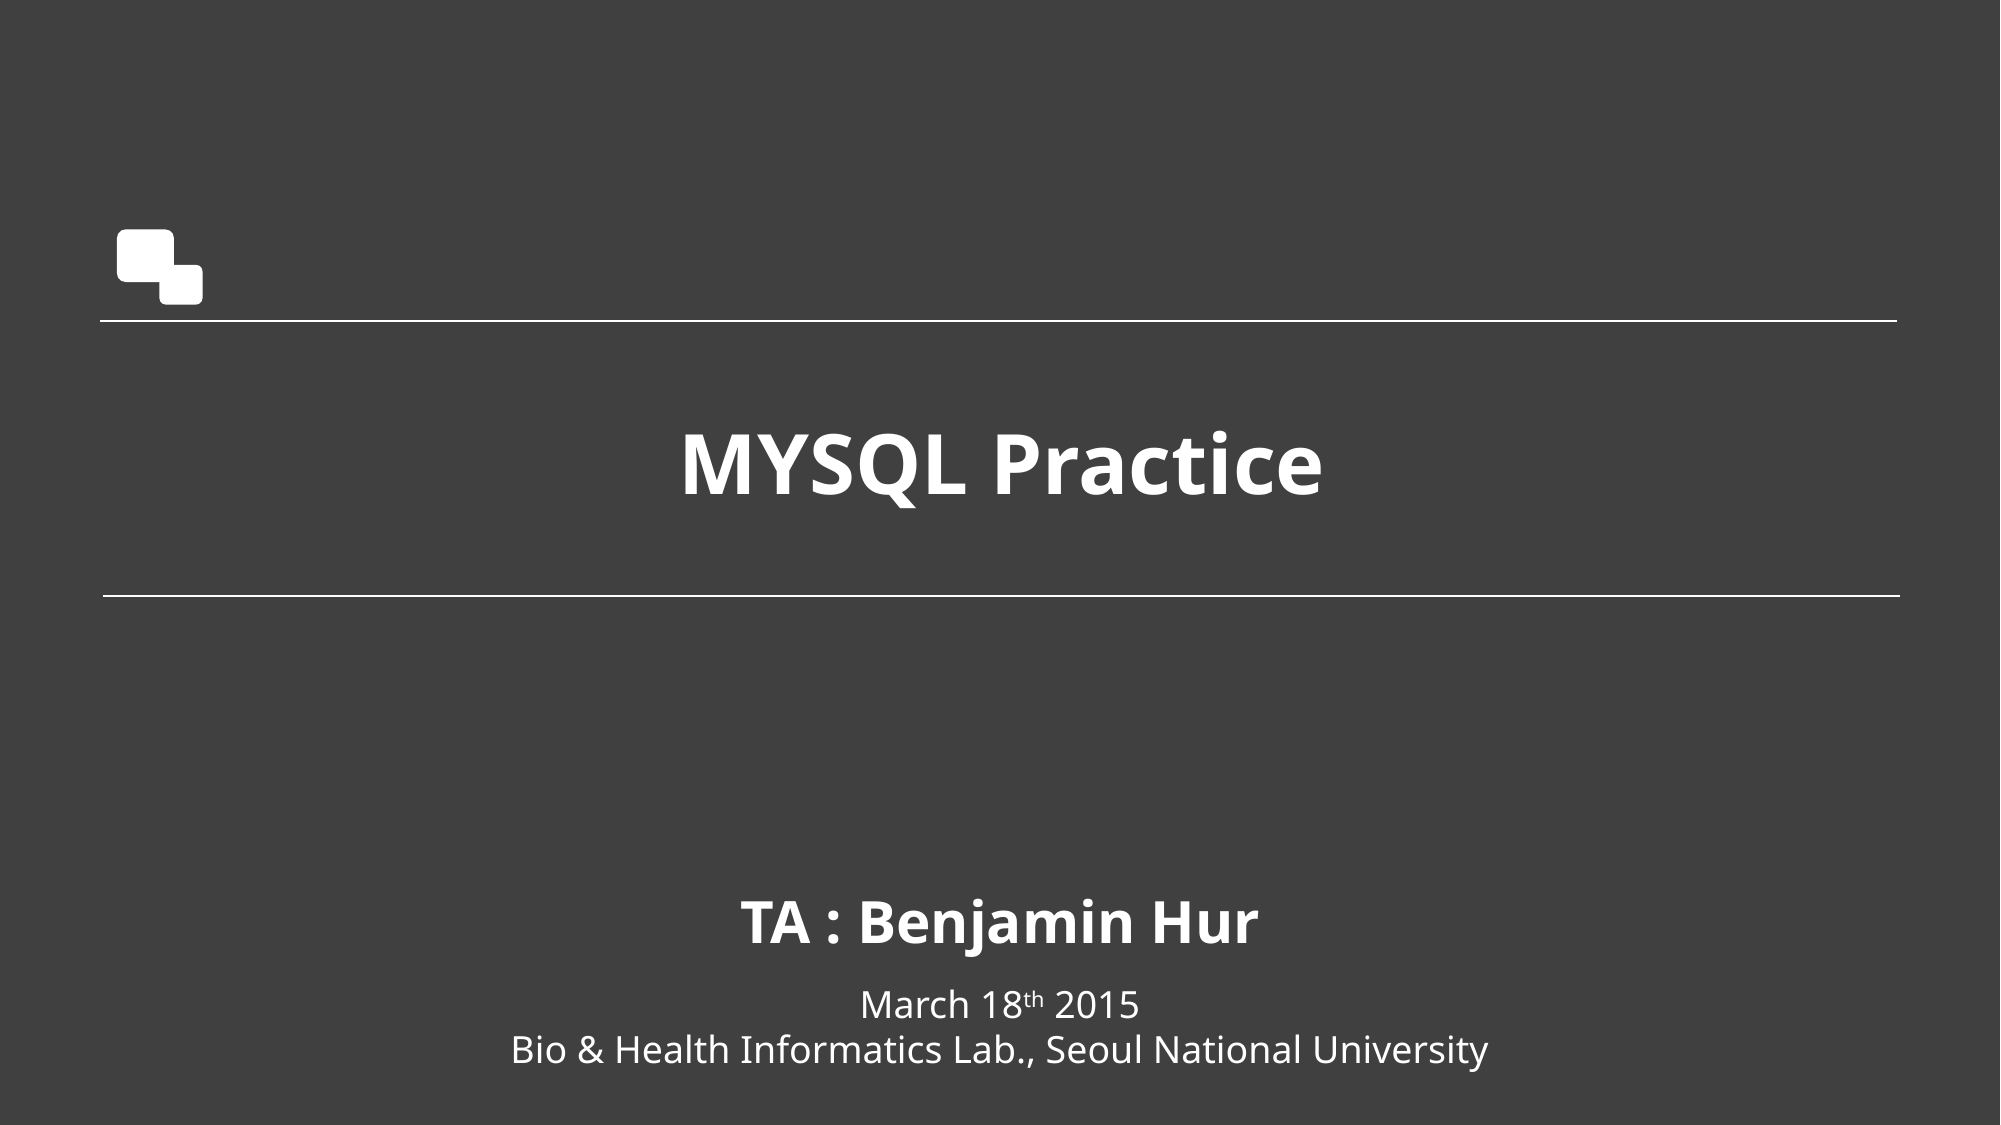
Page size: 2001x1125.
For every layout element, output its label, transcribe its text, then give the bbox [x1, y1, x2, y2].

text_box MYSQL Practice [103, 403, 1901, 519]
text_box TA : Benjamin Hur March 18th 2015 Bio & Health Informatics Lab., Seoul National University [0, 877, 2000, 1079]
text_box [116, 229, 203, 305]
